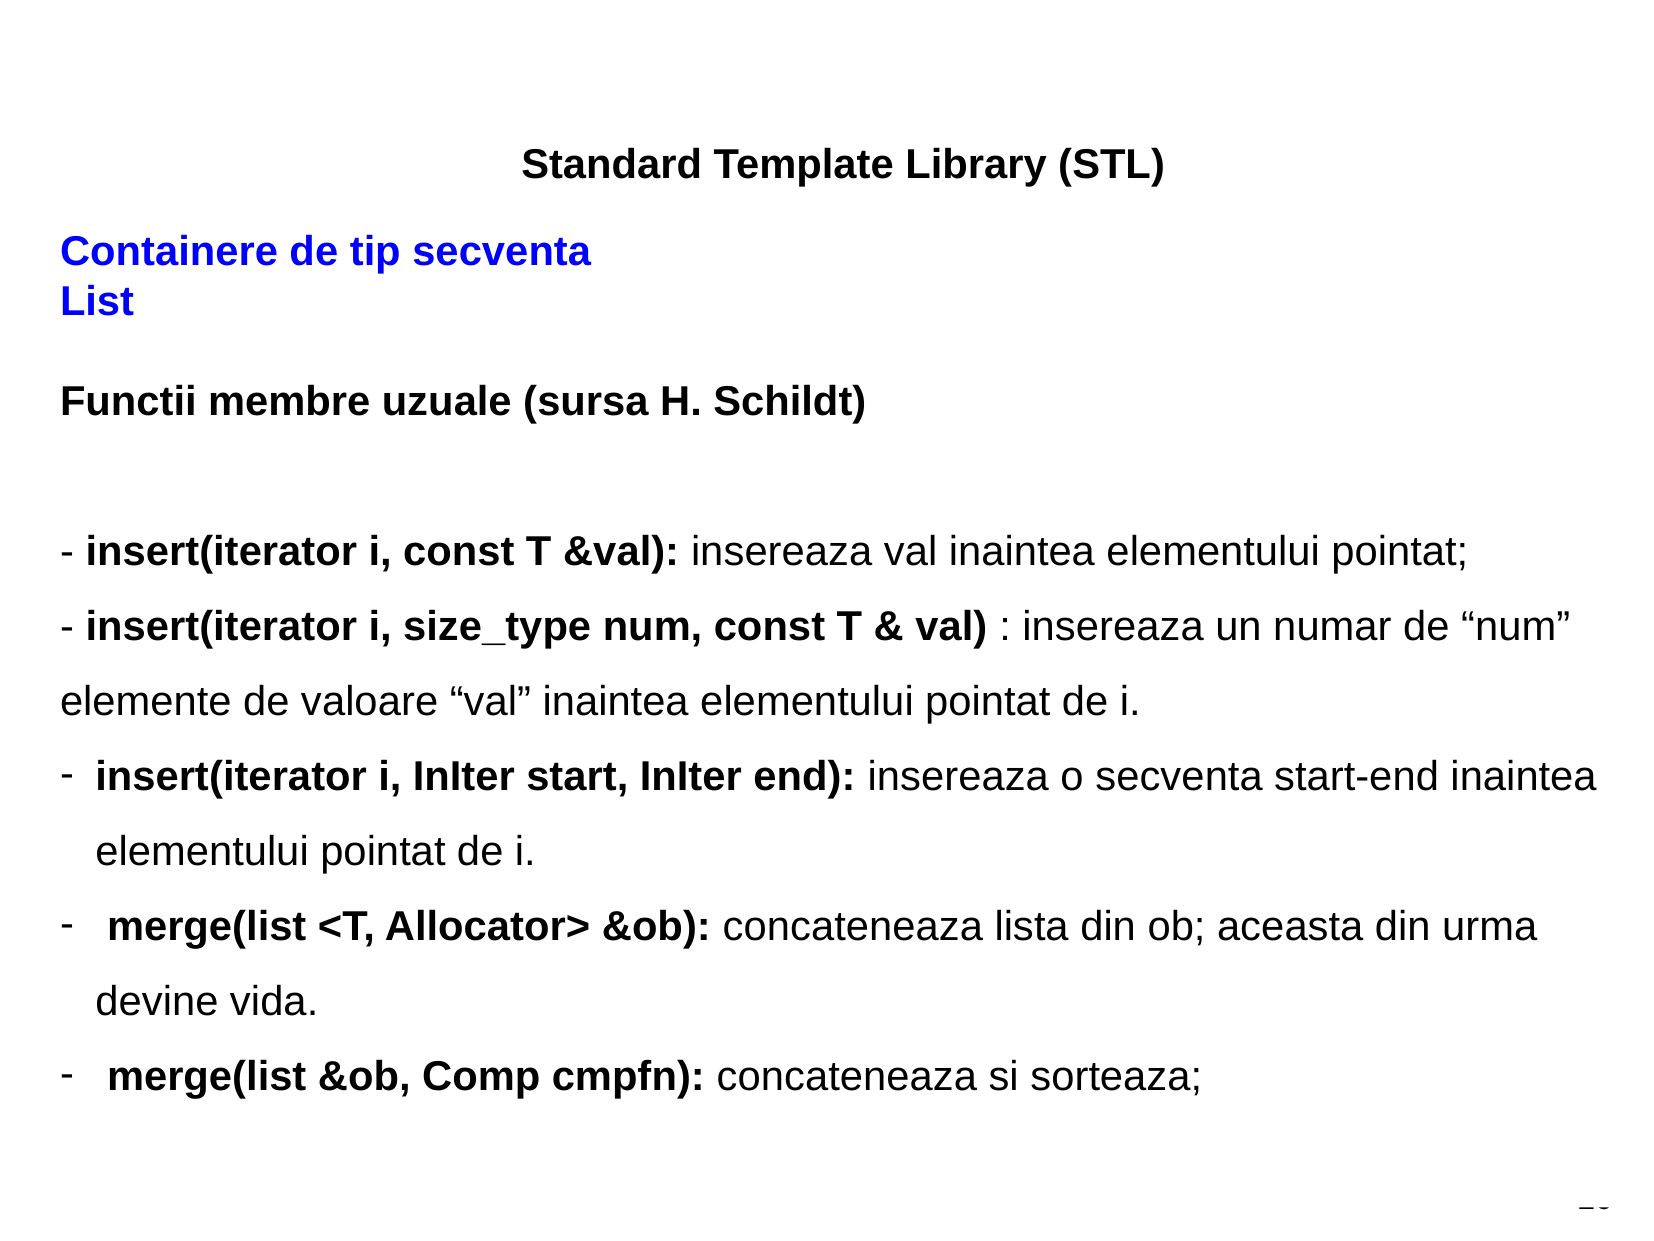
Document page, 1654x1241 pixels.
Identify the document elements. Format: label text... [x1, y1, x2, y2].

text_box Containere de tip secventa List Functii membre uzuale (sursa H. Schildt) - insert(iterator i, const T &val): insereaza val inaintea elementului pointat; - insert(iterator i, size_type num, const T & val) : insereaza un numar de “num” elemente de valoare “val” inaintea elementului pointat de i. insert(iterator i, InIter start, InIter end): insereaza o secventa start-end inaintea elementului pointat de i. merge(list <T, Allocator> &ob): concateneaza lista din ob; aceasta din urma devine vida. merge(list &ob, Comp cmpfn): concateneaza si sorteaza; [45, 208, 1626, 1208]
text_box Standard Template Library (STL) [293, 135, 1394, 208]
text_box 20 [1524, 1158, 1630, 1225]
